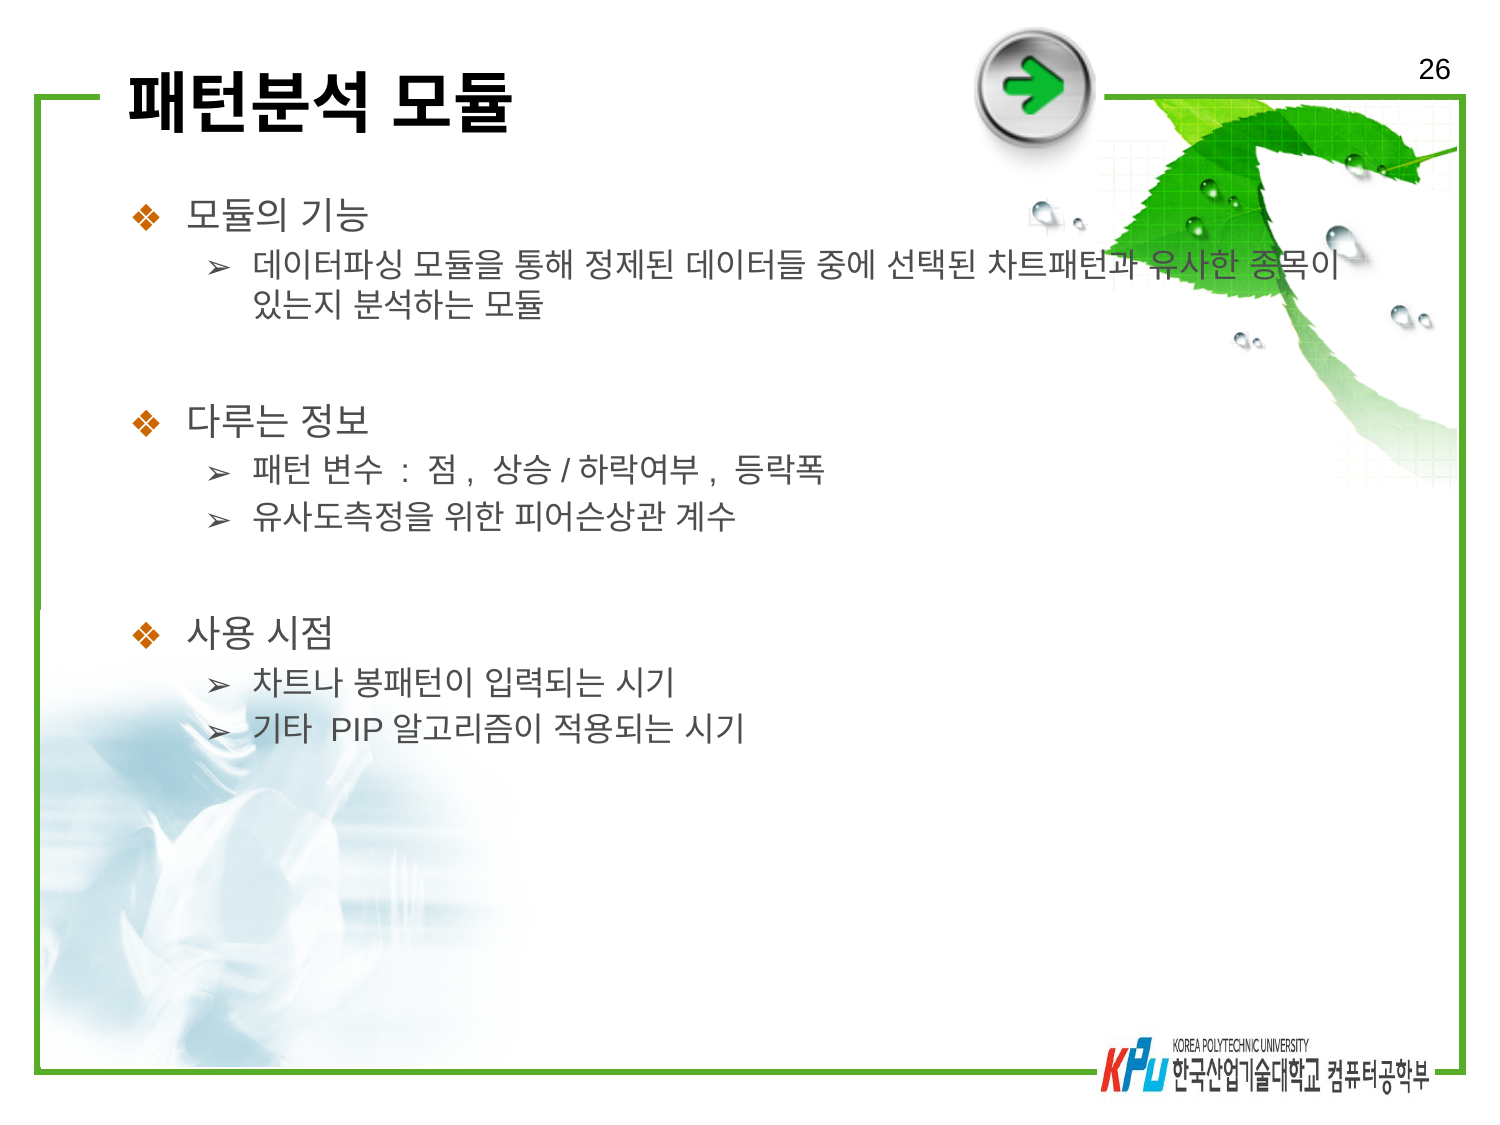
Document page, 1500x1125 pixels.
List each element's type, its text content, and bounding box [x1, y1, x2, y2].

picture [1097, 1024, 1435, 1106]
title 패턴분석 모듈 [112, 54, 1057, 147]
picture [974, 27, 1457, 518]
list 모듈의 기능 데이터파싱 모듈을 통해 정제된 데이터들 중에 선택된 차트패턴과 유사한 종목이 있는지 분석하는 모듈 다루는 정보 패턴 변수 : 점, 상승/하락여부, 등락폭 유사도측정을 위한 피어슨상관 계수 사용 시점 차트나 봉패턴이 입력되는 시기 기타 PIP알고리즘이 적용되는 시기 [49, 184, 1400, 959]
picture [40, 610, 554, 1067]
text_box 26 [1116, 42, 1467, 83]
